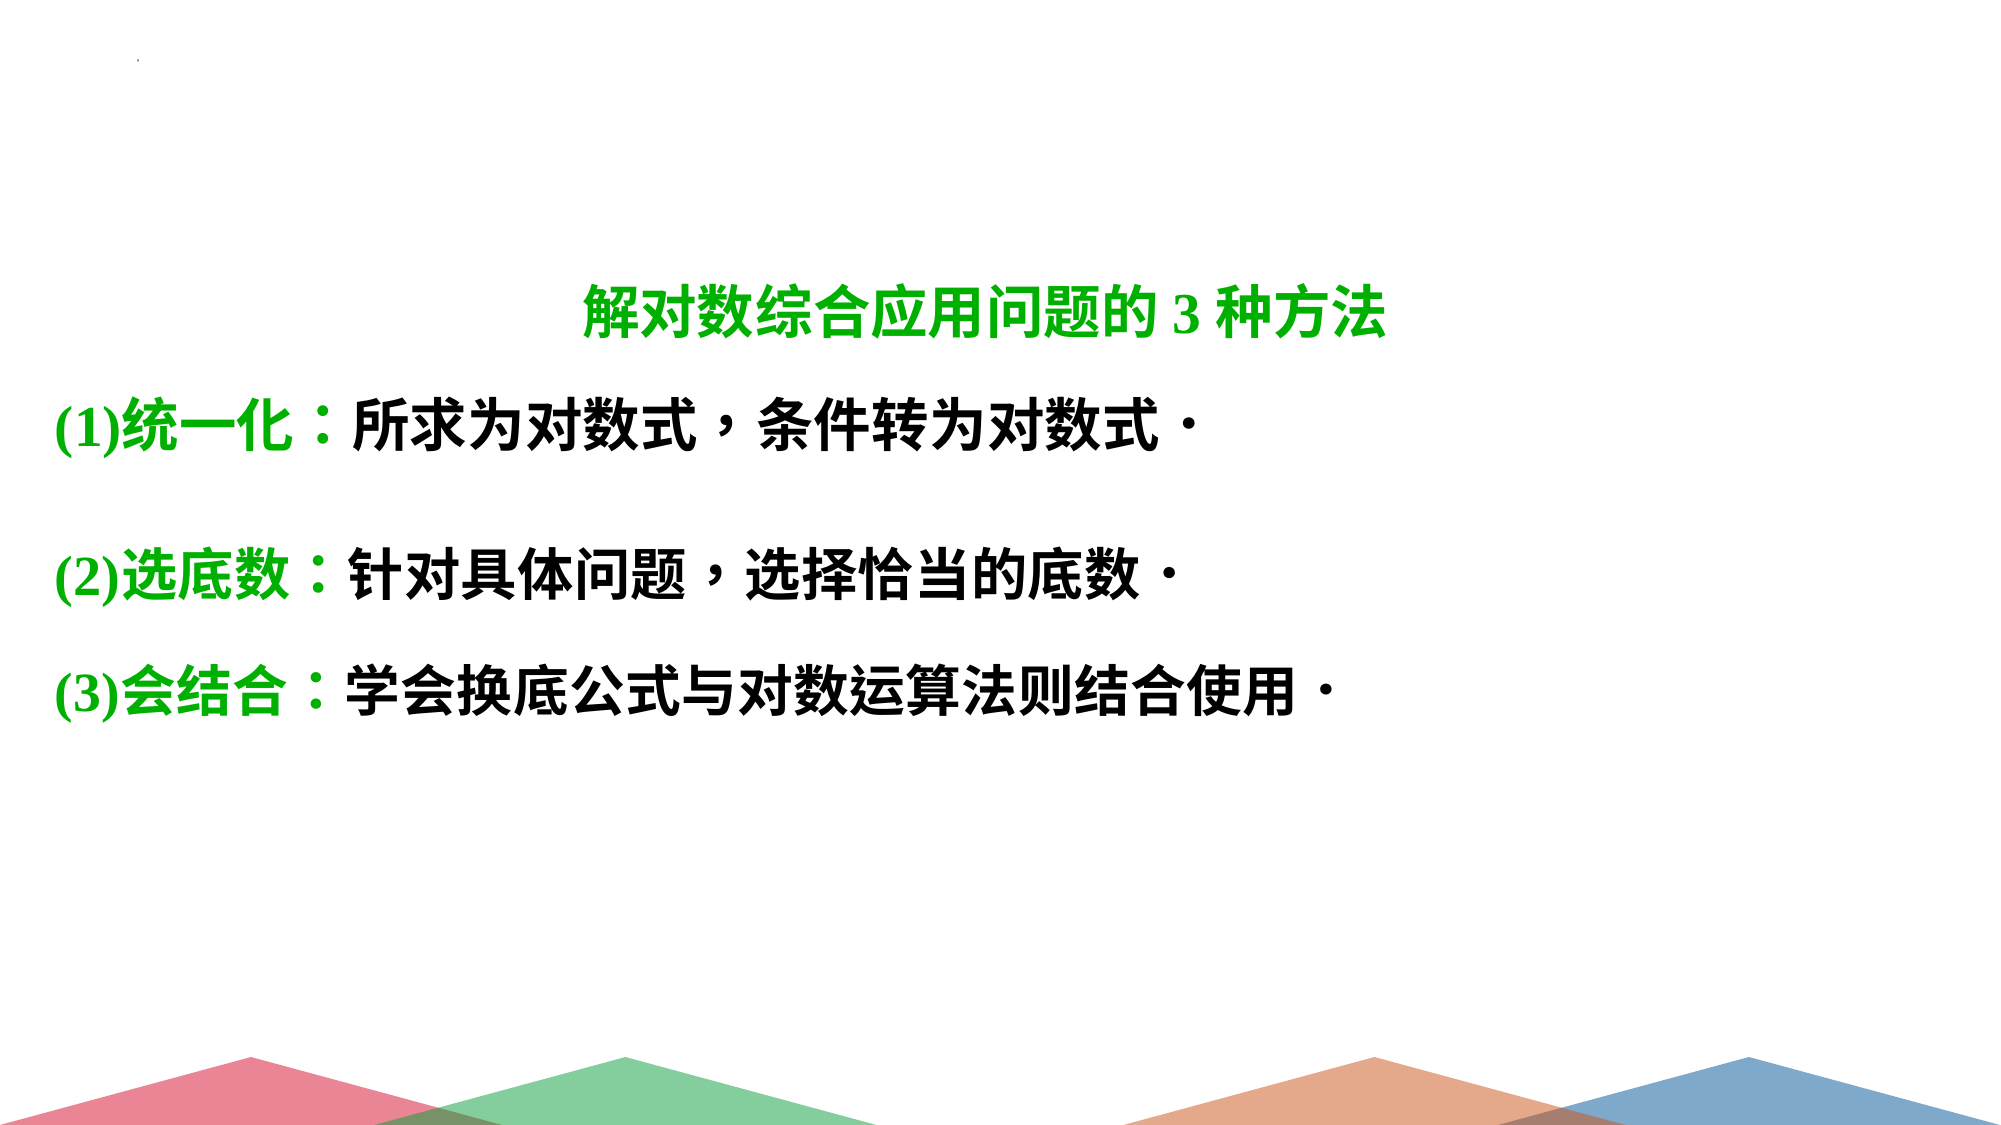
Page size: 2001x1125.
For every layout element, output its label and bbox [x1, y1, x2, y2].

text_box [54, 645, 1867, 860]
text_box [54, 275, 1915, 501]
text_box [374, 1057, 877, 1125]
text_box [1563, 1057, 2000, 1125]
text_box [1123, 1057, 1626, 1125]
text_box [54, 538, 1898, 758]
text_box [0, 1057, 437, 1125]
